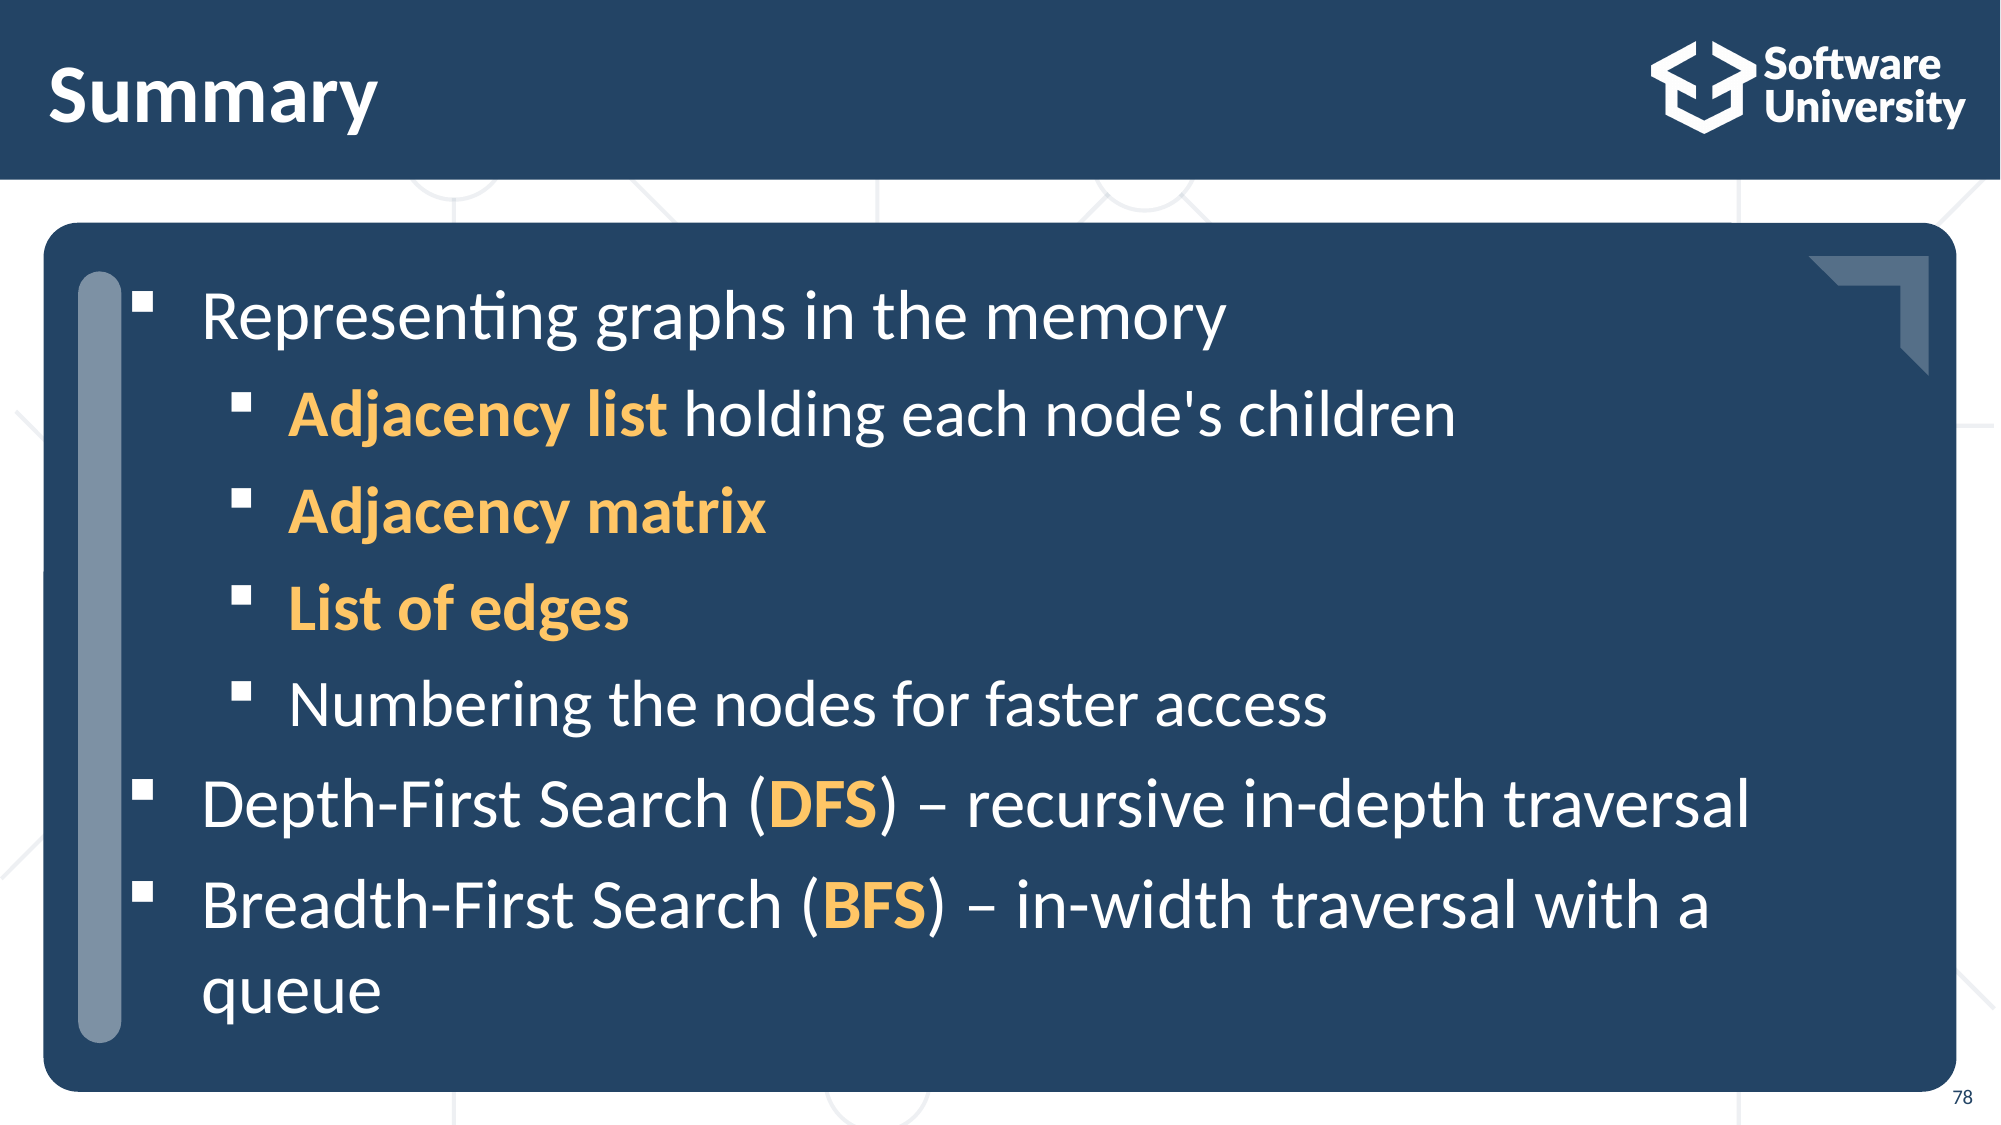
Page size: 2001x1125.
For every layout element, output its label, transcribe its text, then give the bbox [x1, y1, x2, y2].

list … … … [31, 196, 1970, 1104]
title Summary [31, 16, 1625, 162]
picture [1651, 41, 1966, 134]
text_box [43, 222, 1957, 1092]
slide_number 78 [1927, 1067, 1989, 1117]
